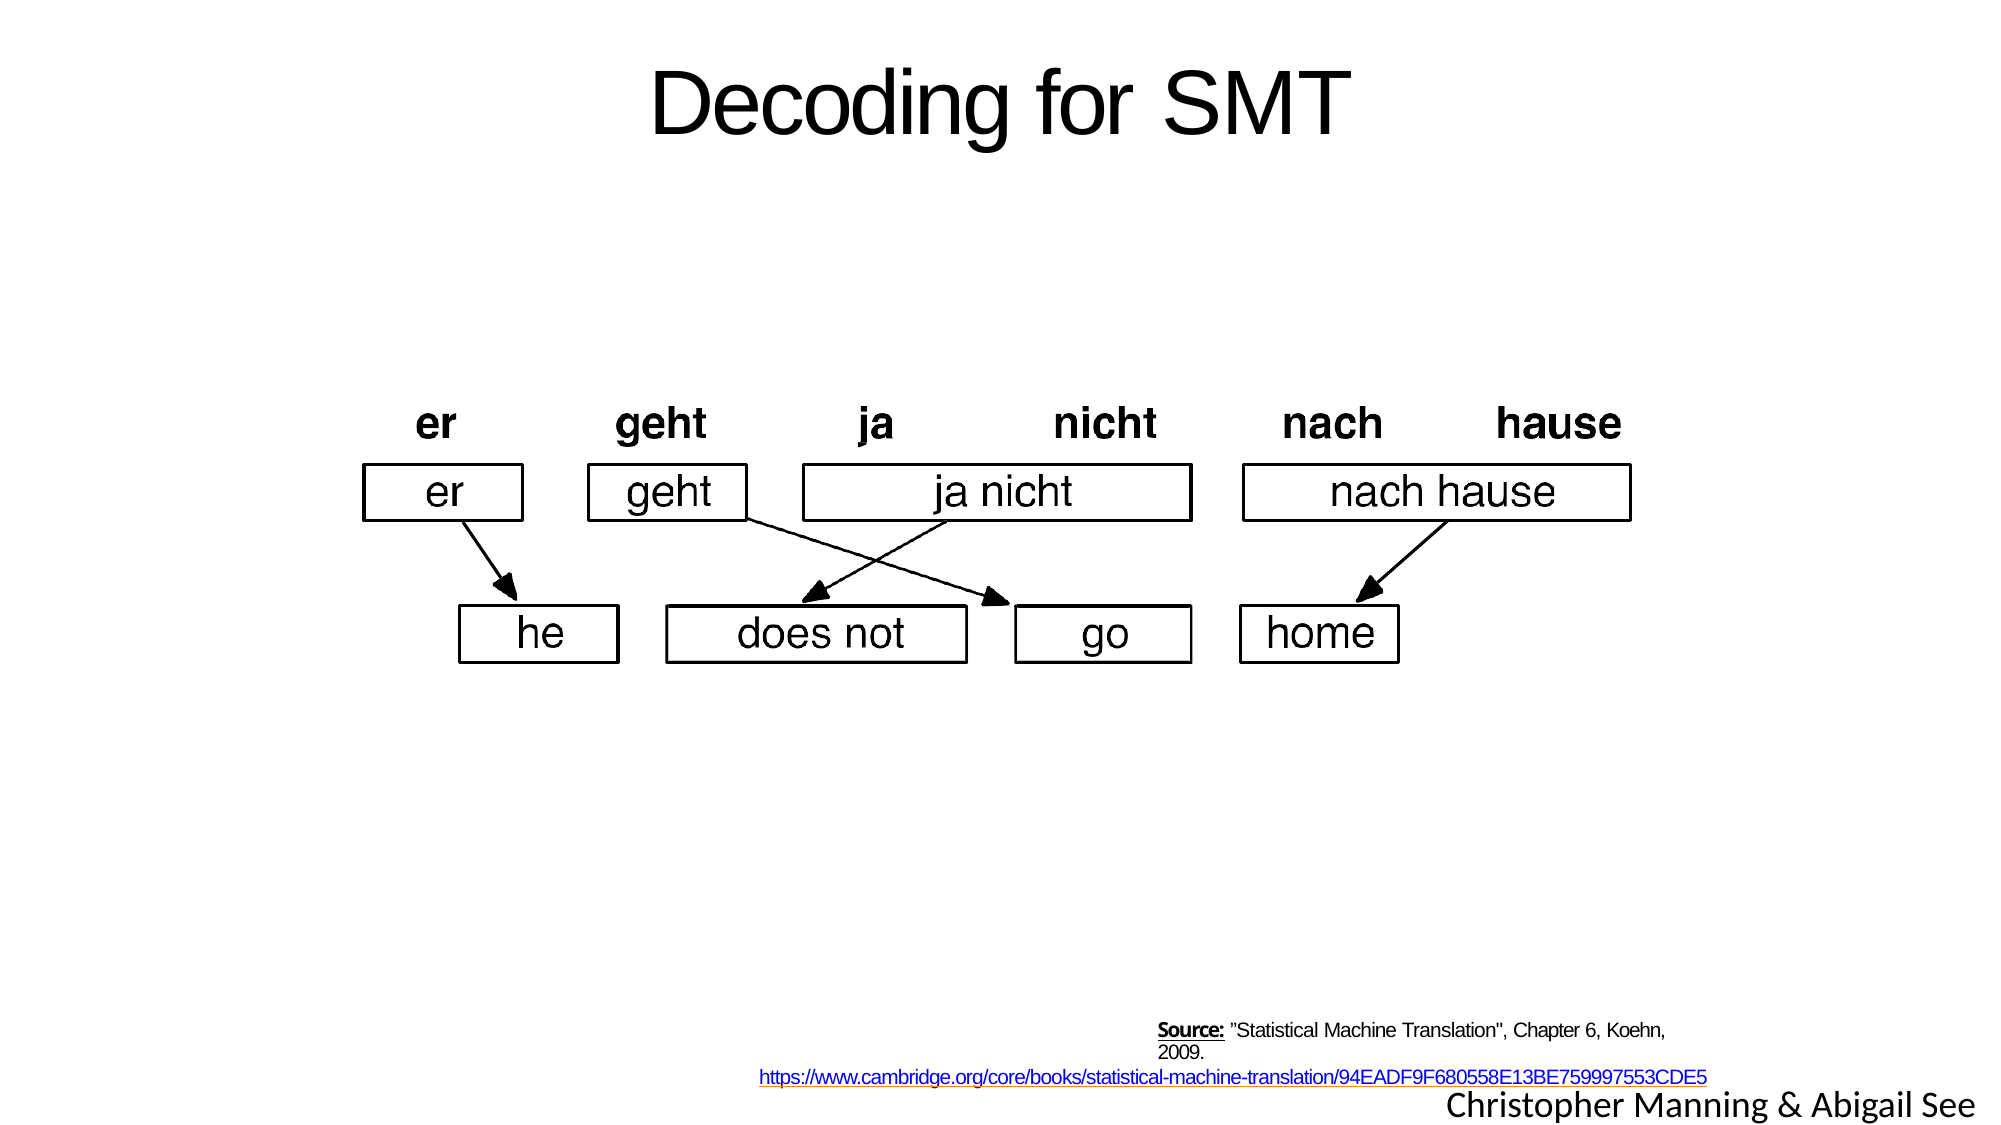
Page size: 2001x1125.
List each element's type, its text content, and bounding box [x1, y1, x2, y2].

text_box Source: ”Statistical Machine Translation", Chapter 6, Koehn, 2009. https://www.cambridge.org/core/books/statistical-machine-translation/94EADF9F680558E13BE759997553CDE5 [757, 1020, 1719, 1089]
text_box [1118, 406, 1140, 438]
text_box [1055, 413, 1077, 438]
text_box [803, 464, 1191, 517]
text_box [1549, 414, 1571, 439]
text_box [700, 476, 711, 507]
text_box [1574, 413, 1621, 439]
text_box [616, 413, 639, 448]
text_box [857, 414, 867, 448]
text_box [442, 413, 457, 438]
text_box [1309, 413, 1356, 439]
text_box [1039, 474, 1058, 506]
text_box [1317, 623, 1349, 648]
text_box [1332, 482, 1352, 506]
text_box [1523, 413, 1546, 439]
text_box [1498, 406, 1520, 438]
text_box [1240, 605, 1399, 663]
text_box [1488, 482, 1507, 507]
text_box [452, 482, 464, 506]
text_box [1352, 623, 1374, 648]
text_box [1061, 476, 1072, 507]
footer Christopher Manning & Abigail See [1424, 1095, 2000, 1125]
text_box [627, 482, 648, 516]
text_box [642, 413, 665, 439]
text_box [426, 482, 448, 507]
text_box [492, 572, 518, 601]
text_box [1291, 623, 1313, 648]
title Decoding for SMT [599, 40, 1401, 231]
text_box [364, 464, 523, 521]
text_box [1439, 474, 1459, 506]
text_box [1511, 482, 1555, 507]
text_box [652, 482, 674, 507]
text_box [459, 605, 619, 663]
text_box [1015, 482, 1036, 507]
text_box [678, 474, 697, 506]
text_box [519, 615, 538, 648]
text_box [860, 406, 867, 412]
text_box [1143, 408, 1157, 438]
text_box [1268, 615, 1288, 648]
text_box [1403, 474, 1422, 506]
text_box [1355, 575, 1384, 603]
text_box [542, 623, 563, 648]
text_box [692, 408, 706, 438]
text_box [1093, 413, 1115, 439]
text_box [1462, 482, 1485, 507]
text_box [945, 482, 968, 507]
text_box [1355, 482, 1400, 507]
text_box [871, 413, 893, 439]
text_box [668, 406, 690, 438]
text_box [933, 482, 941, 515]
text_box [1243, 464, 1631, 521]
text_box [588, 464, 747, 521]
text_box [665, 517, 1193, 664]
text_box [983, 482, 1002, 506]
text_box [416, 413, 439, 439]
text_box [1082, 406, 1089, 412]
text_box [1284, 413, 1306, 438]
text_box [1359, 406, 1381, 438]
